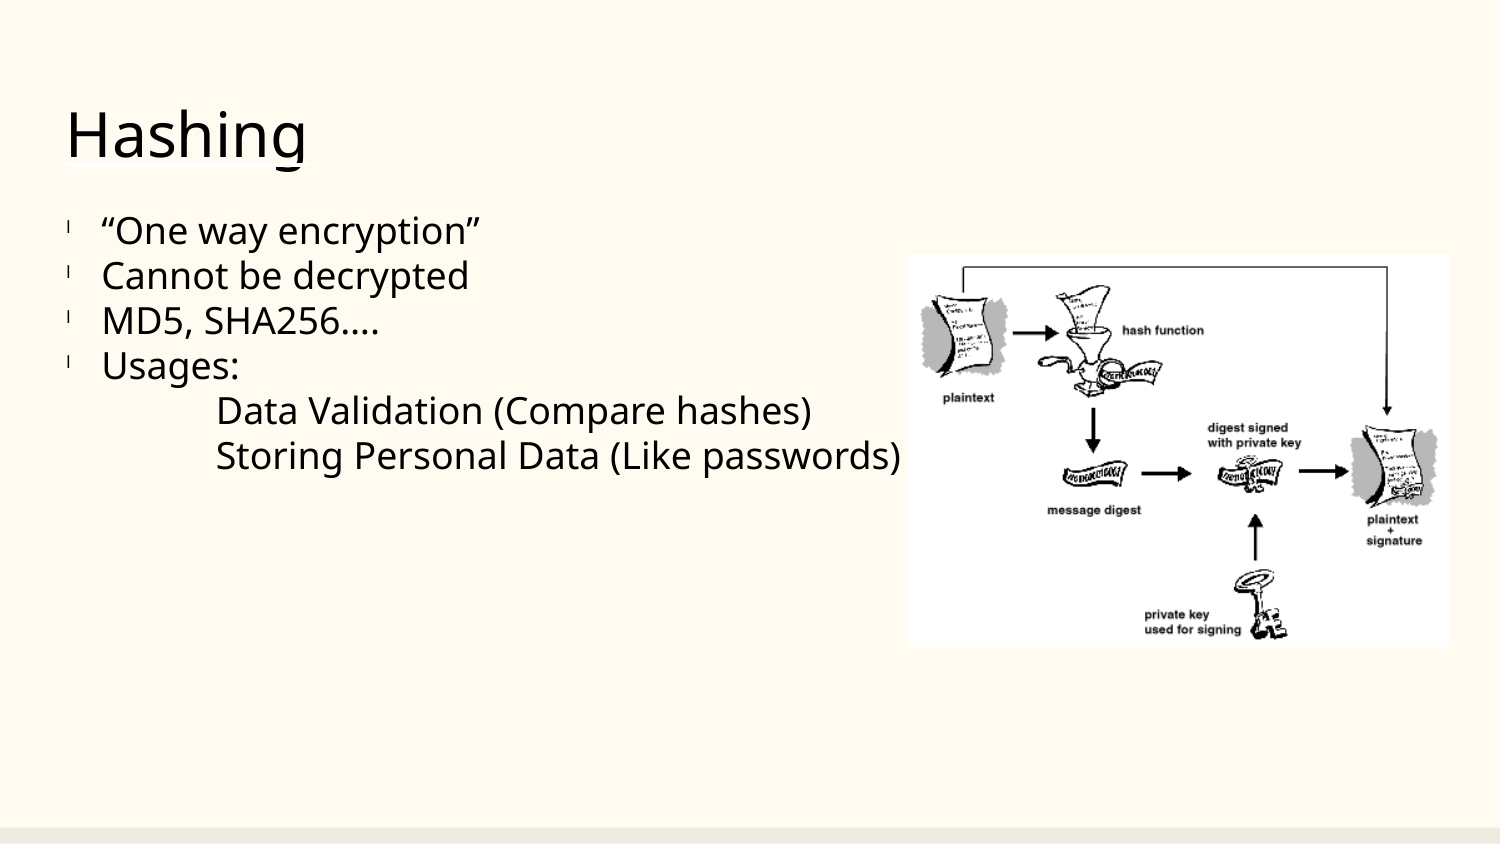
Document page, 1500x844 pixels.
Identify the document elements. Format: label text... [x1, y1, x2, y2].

picture [908, 254, 1449, 647]
text_box Hashing [51, 80, 1449, 181]
text_box “One way encryption” Cannot be decrypted MD5, SHA256…. Usages: Data Validation (Compare hashes) Storing Personal Data (Like passwords) [51, 192, 1449, 750]
